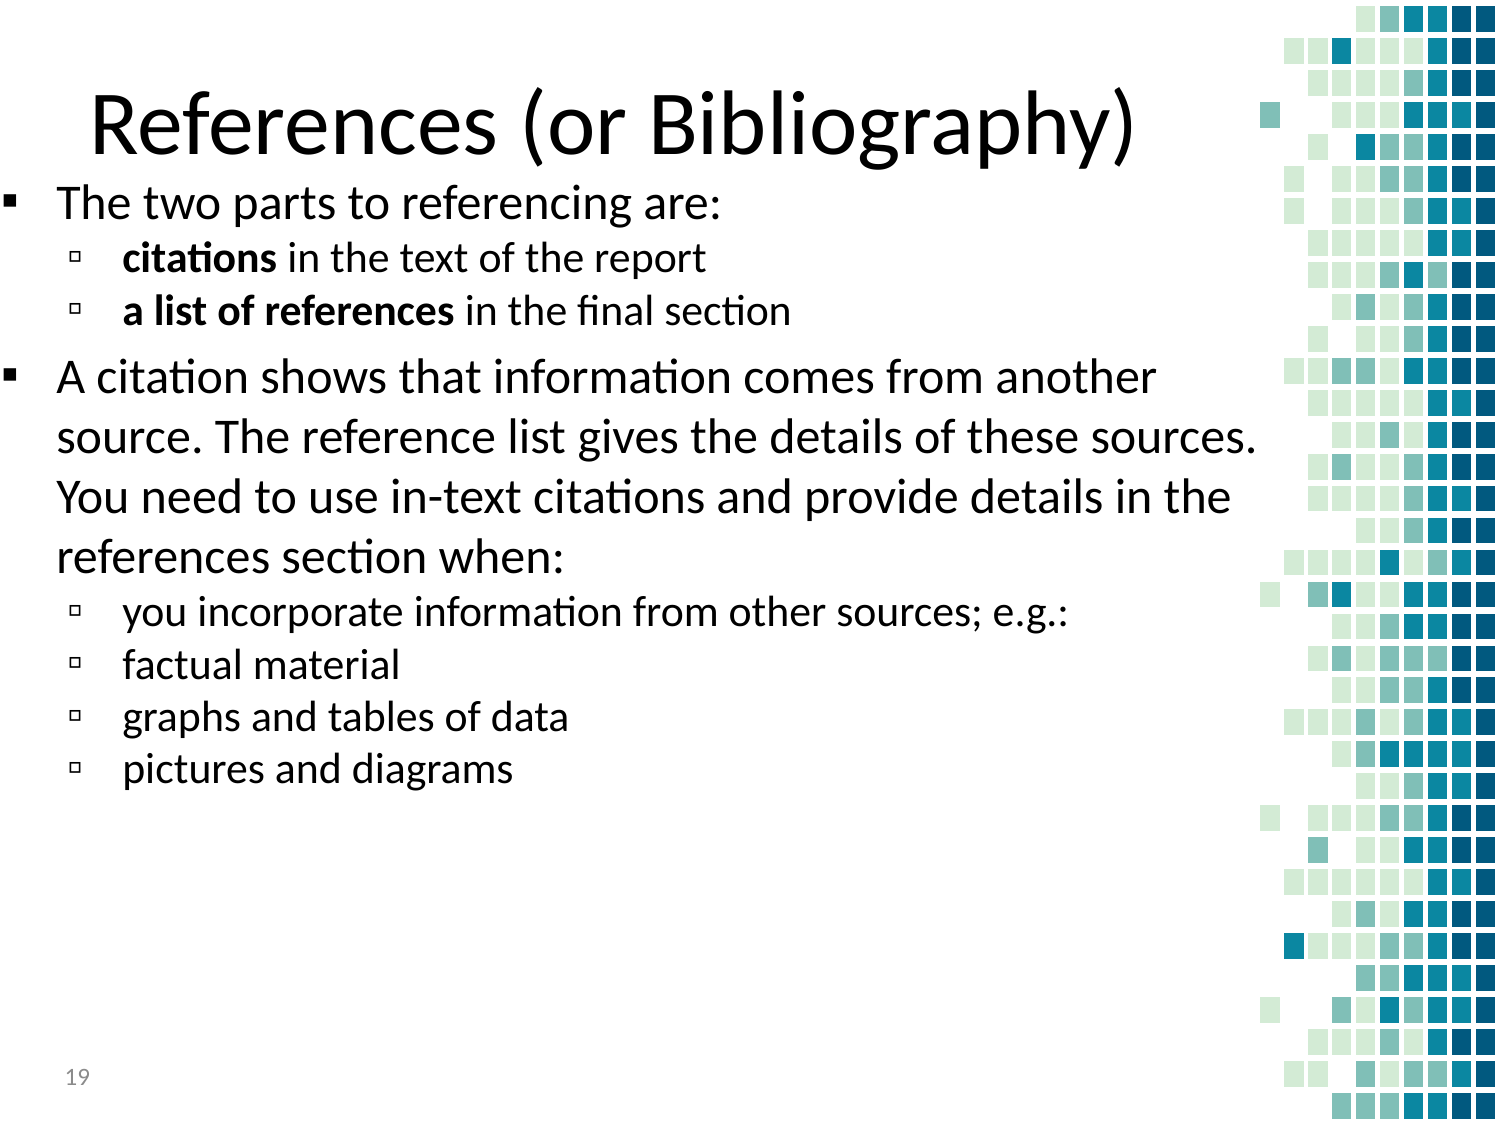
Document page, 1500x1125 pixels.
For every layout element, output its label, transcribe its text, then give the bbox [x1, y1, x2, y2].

slide_number 19 [15, 1032, 105, 1119]
title References (or Bibliography) [60, 0, 1170, 154]
list The two parts to referencing are: citations in the text of the report a list of references in the final section A citation shows that information comes from another source. The reference list gives the details of these sources. You need to use in-text citations and provide details in the references section when: you incorporate information from other sources; e.g.: factual material graphs and tables of data pictures and diagrams [0, 154, 1319, 813]
